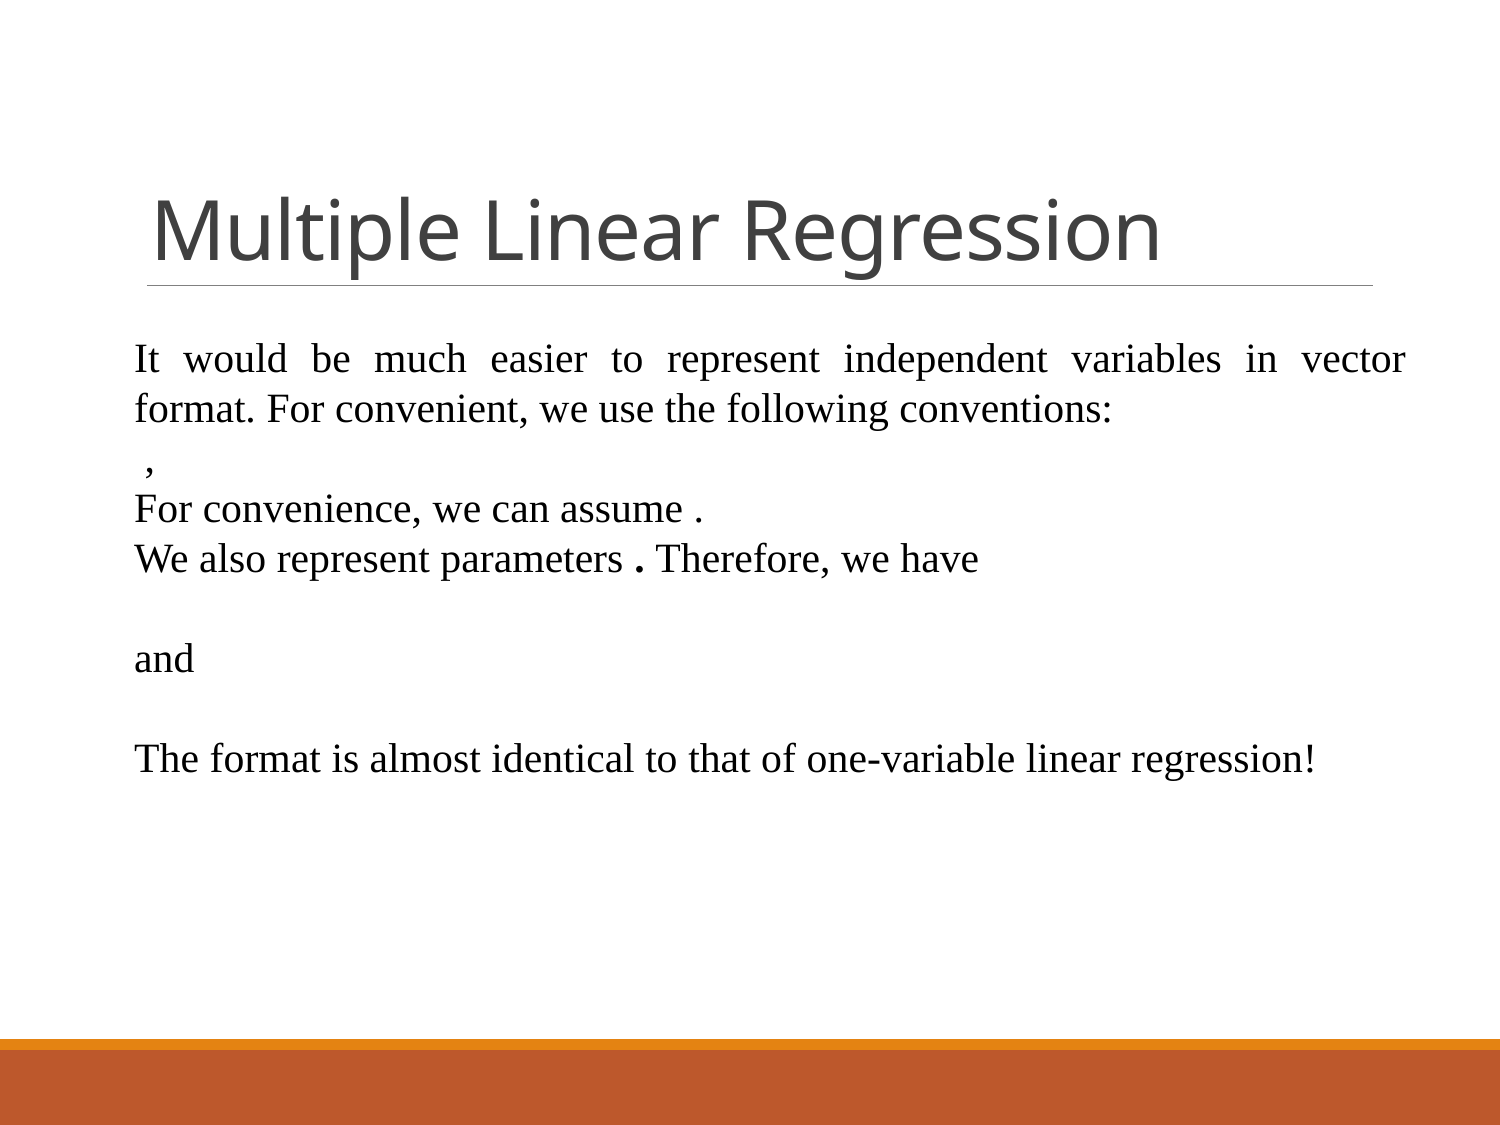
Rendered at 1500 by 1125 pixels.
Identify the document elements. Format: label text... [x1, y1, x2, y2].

text_box [51, 279, 242, 341]
text_box [315, 343, 1500, 440]
title Multiple Linear Regression [135, 47, 1373, 285]
list [119, 298, 1373, 990]
